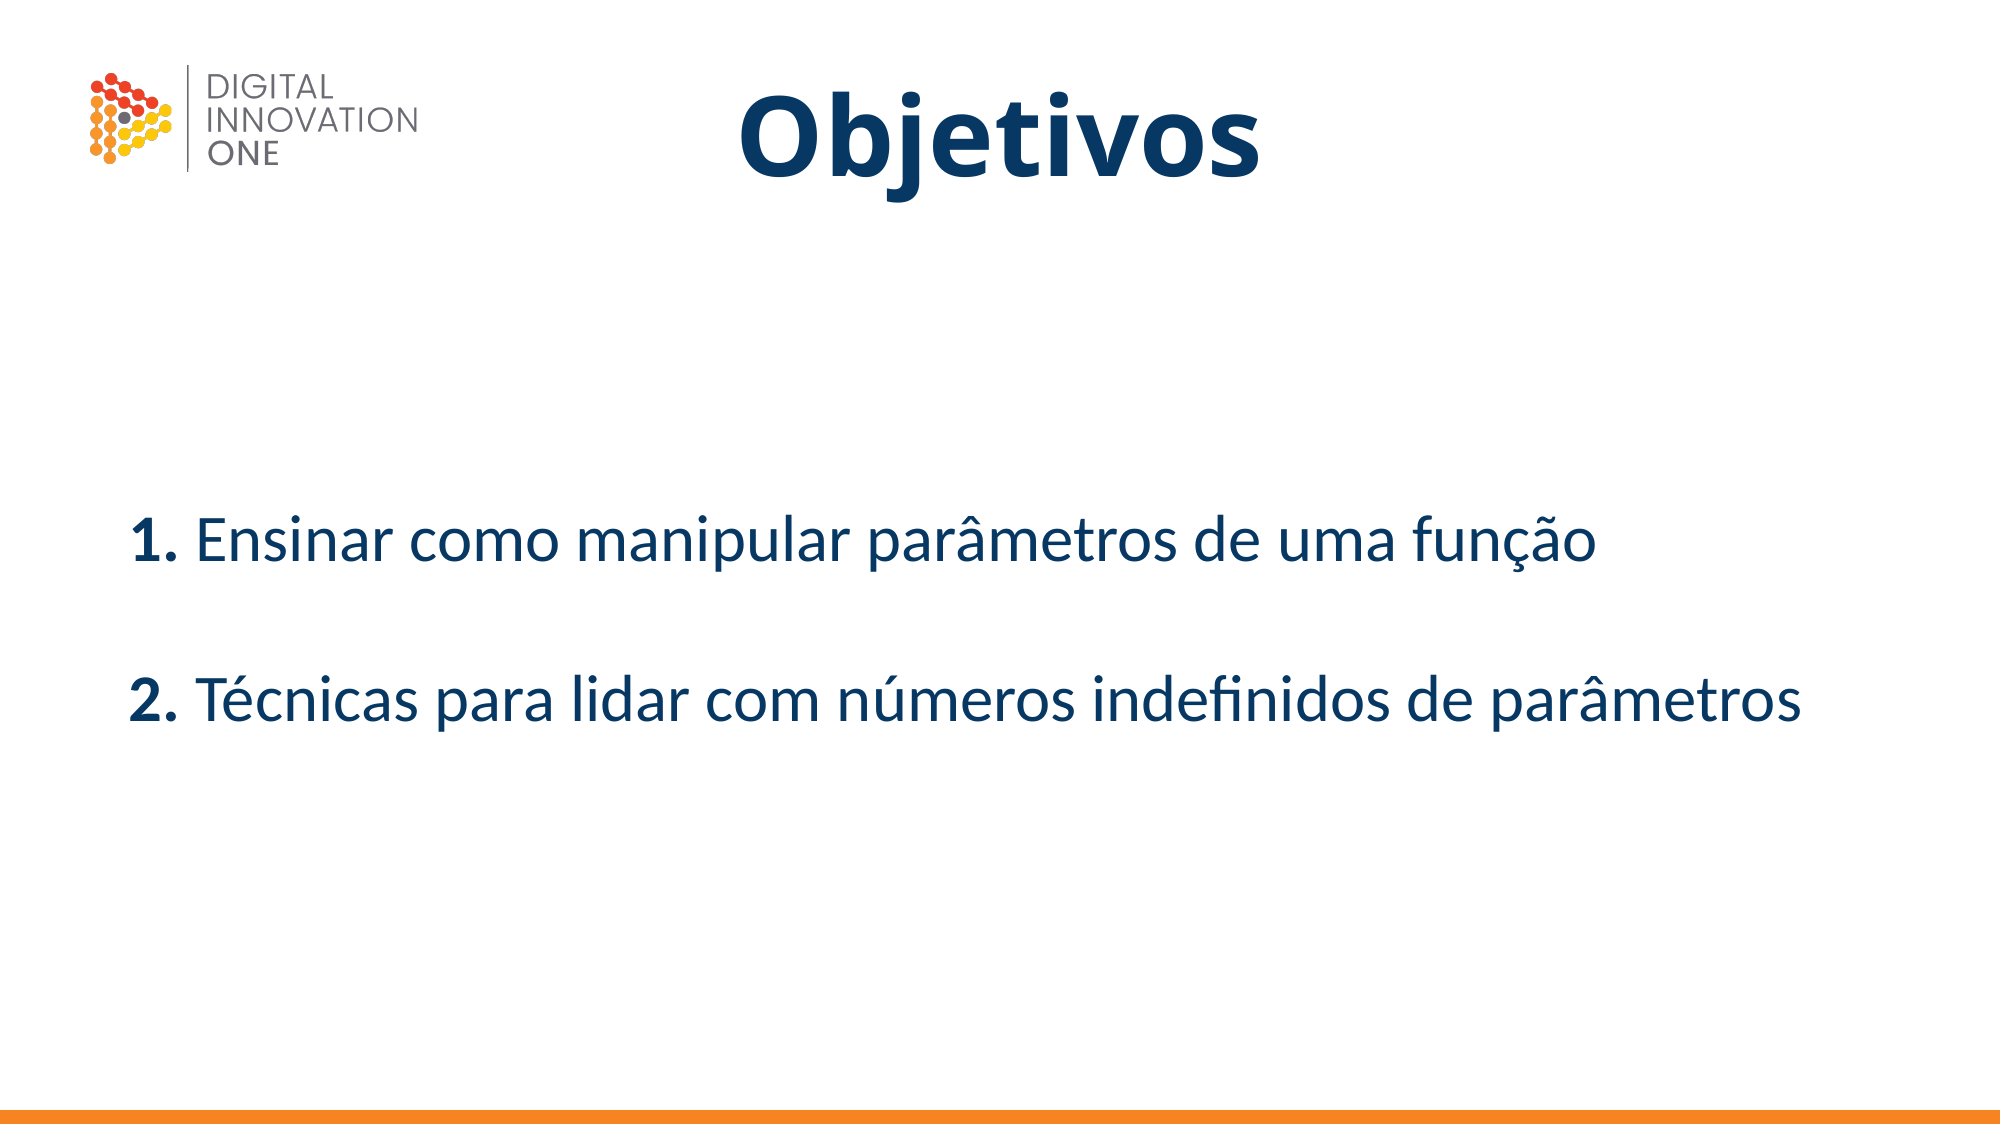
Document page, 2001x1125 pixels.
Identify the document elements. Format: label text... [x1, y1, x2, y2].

text_box [0, 1110, 2000, 1123]
picture [68, 53, 440, 183]
subtitle 1. Ensinar como manipular parâmetros de uma função 2. Técnicas para lidar com números indefinidos de parâmetros [108, 361, 1892, 788]
subtitle Objetivos [68, 66, 1932, 197]
